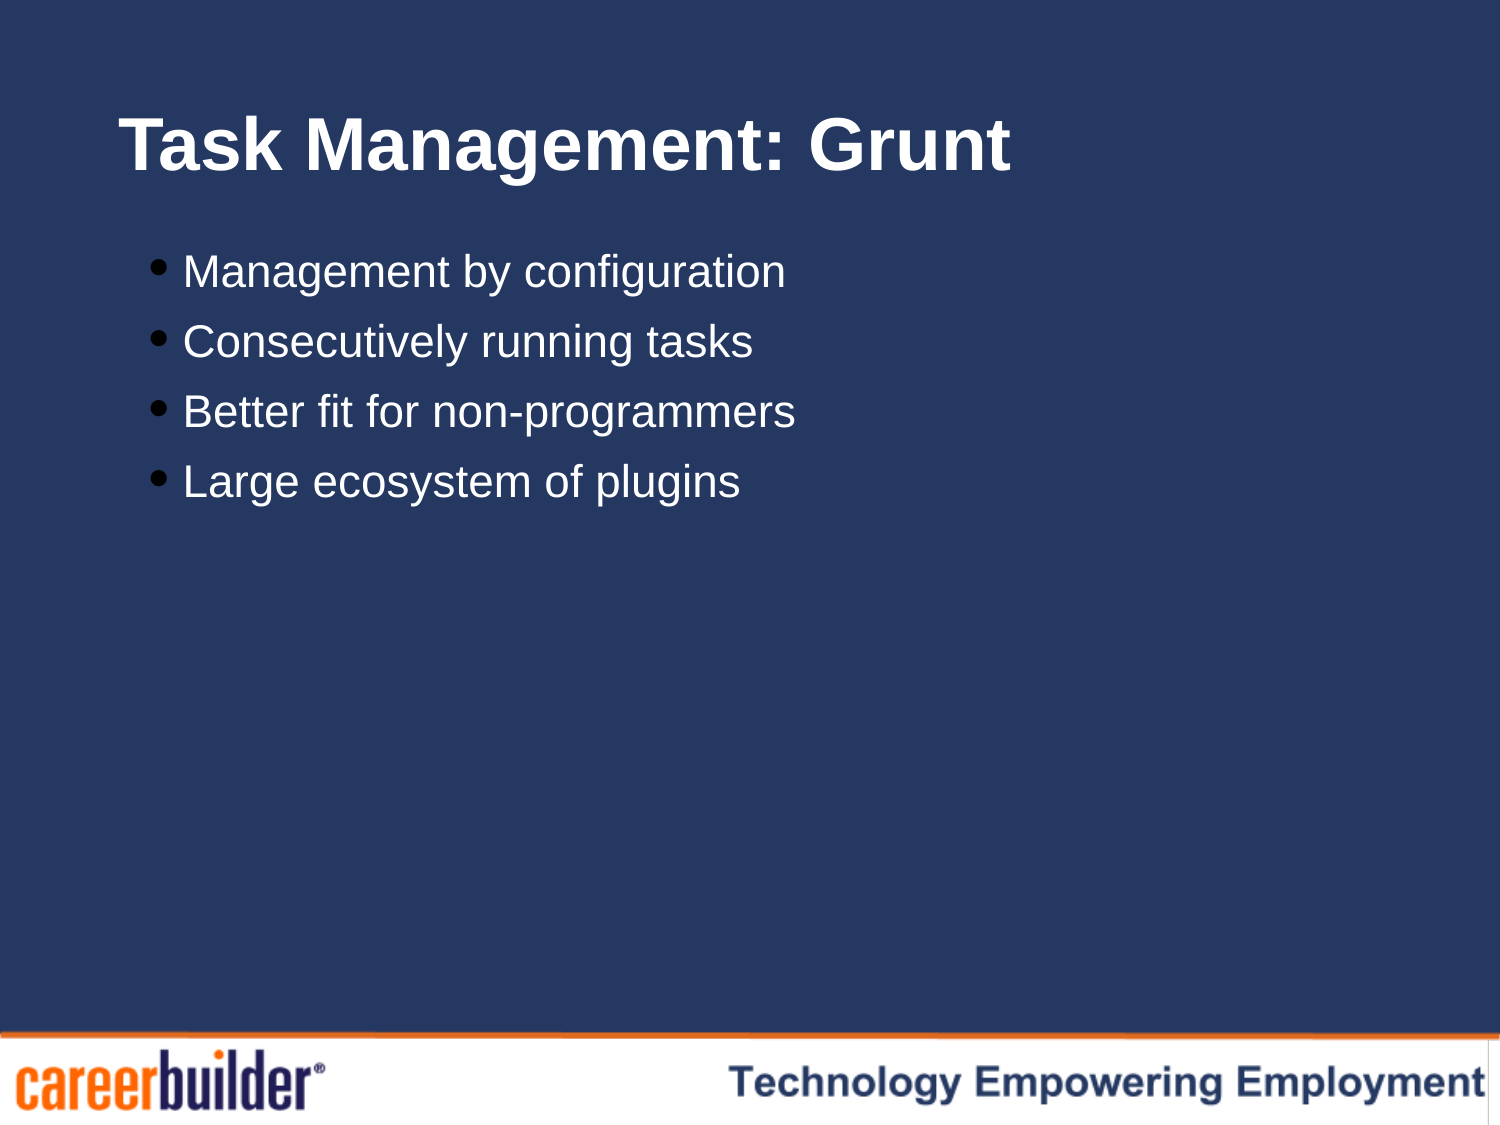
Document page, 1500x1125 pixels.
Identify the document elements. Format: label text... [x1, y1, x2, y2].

list Management by configuration Consecutively running tasks Better fit for non-programmers Large ecosystem of plugins [103, 232, 1397, 947]
title Task Management: Grunt [103, 37, 1397, 232]
picture [0, 0, 1500, 1125]
